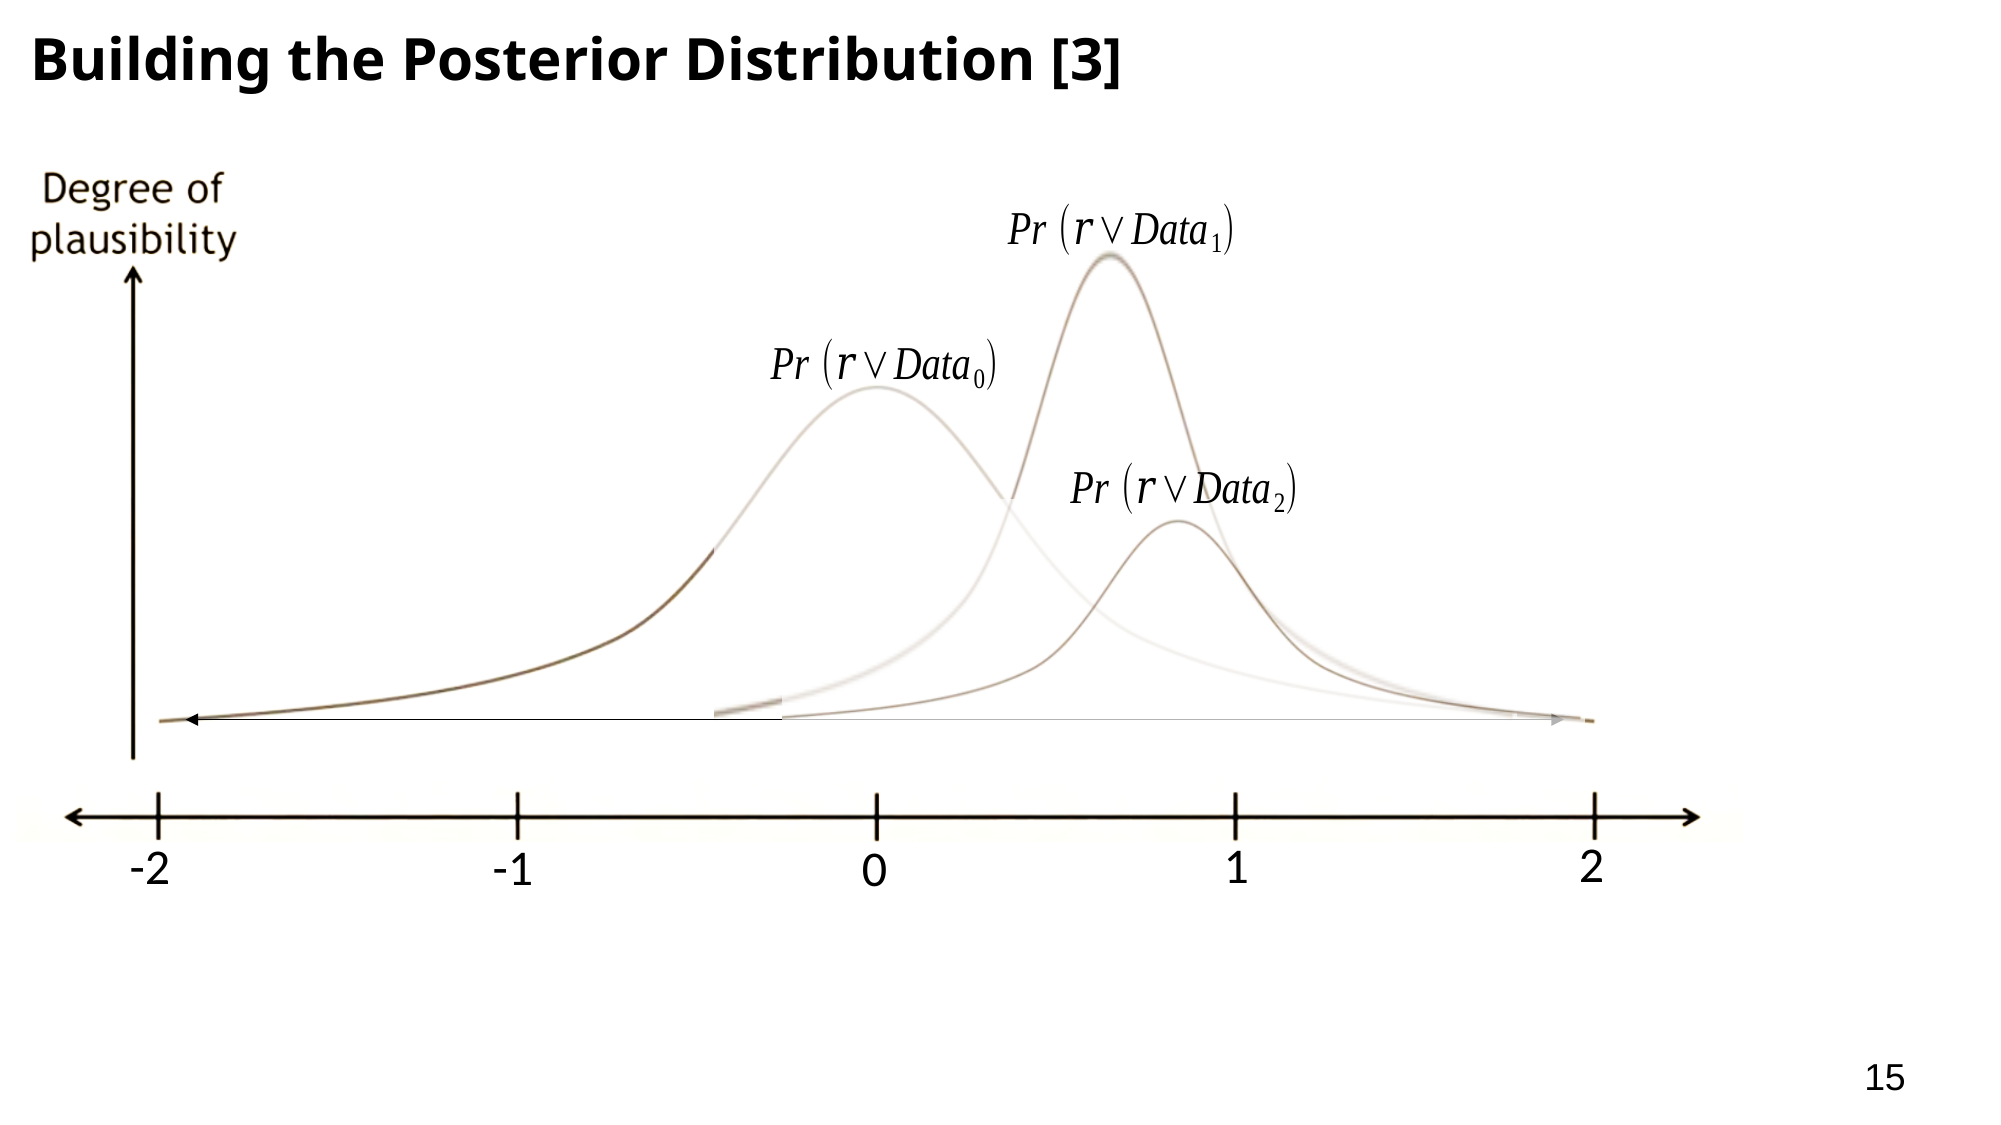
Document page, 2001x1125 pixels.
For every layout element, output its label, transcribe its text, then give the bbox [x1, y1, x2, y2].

text_box -1 [477, 842, 549, 903]
picture [15, 158, 1743, 842]
text_box 0 [847, 842, 903, 904]
text_box 1 [1208, 842, 1264, 901]
text_box 2 [1564, 842, 1620, 901]
text_box Building the Posterior Distribution [3] [15, 23, 1555, 130]
text_box 15 [1849, 1045, 1939, 1070]
text_box -2 [114, 842, 186, 902]
